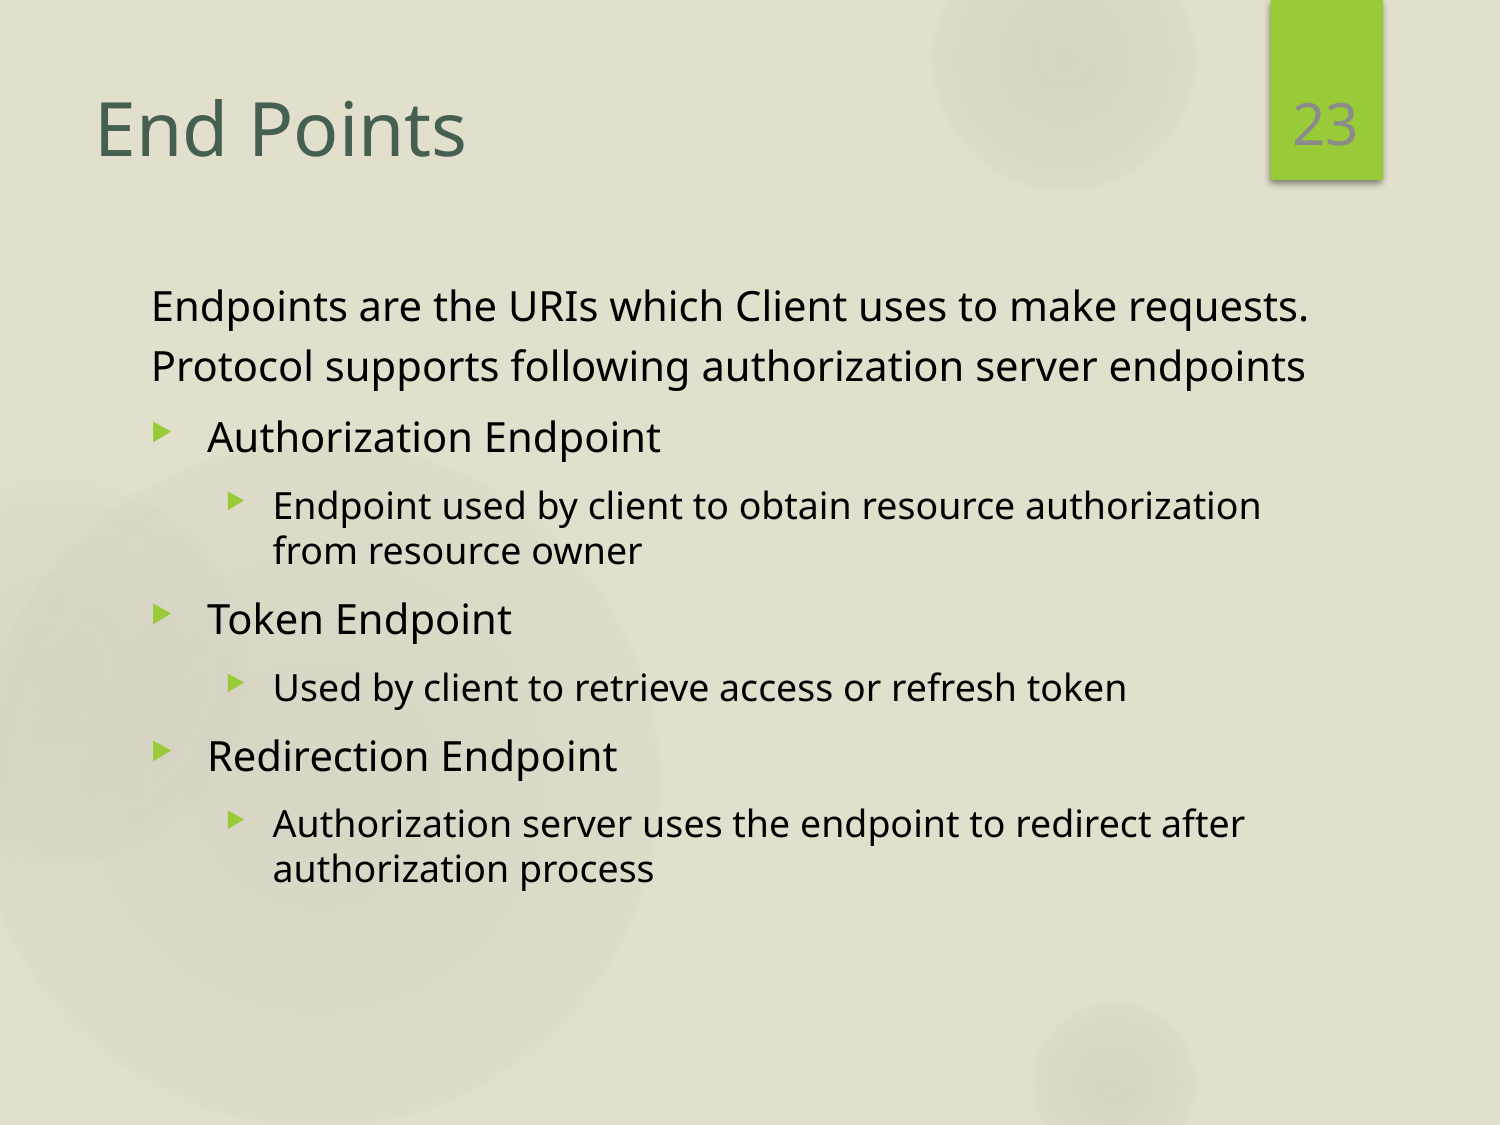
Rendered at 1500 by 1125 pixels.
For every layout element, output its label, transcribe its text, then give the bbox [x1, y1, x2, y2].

slide_number 23 [1273, 48, 1378, 175]
title End Points [79, 74, 1237, 188]
list Endpoints are the URIs which Client uses to make requests. Protocol supports following authorization server endpoints Authorization Endpoint Endpoint used by client to obtain resource authorization from resource owner Token Endpoint Used by client to retrieve access or refresh token Redirection Endpoint Authorization server uses the endpoint to redirect after authorization process [135, 262, 1341, 1025]
